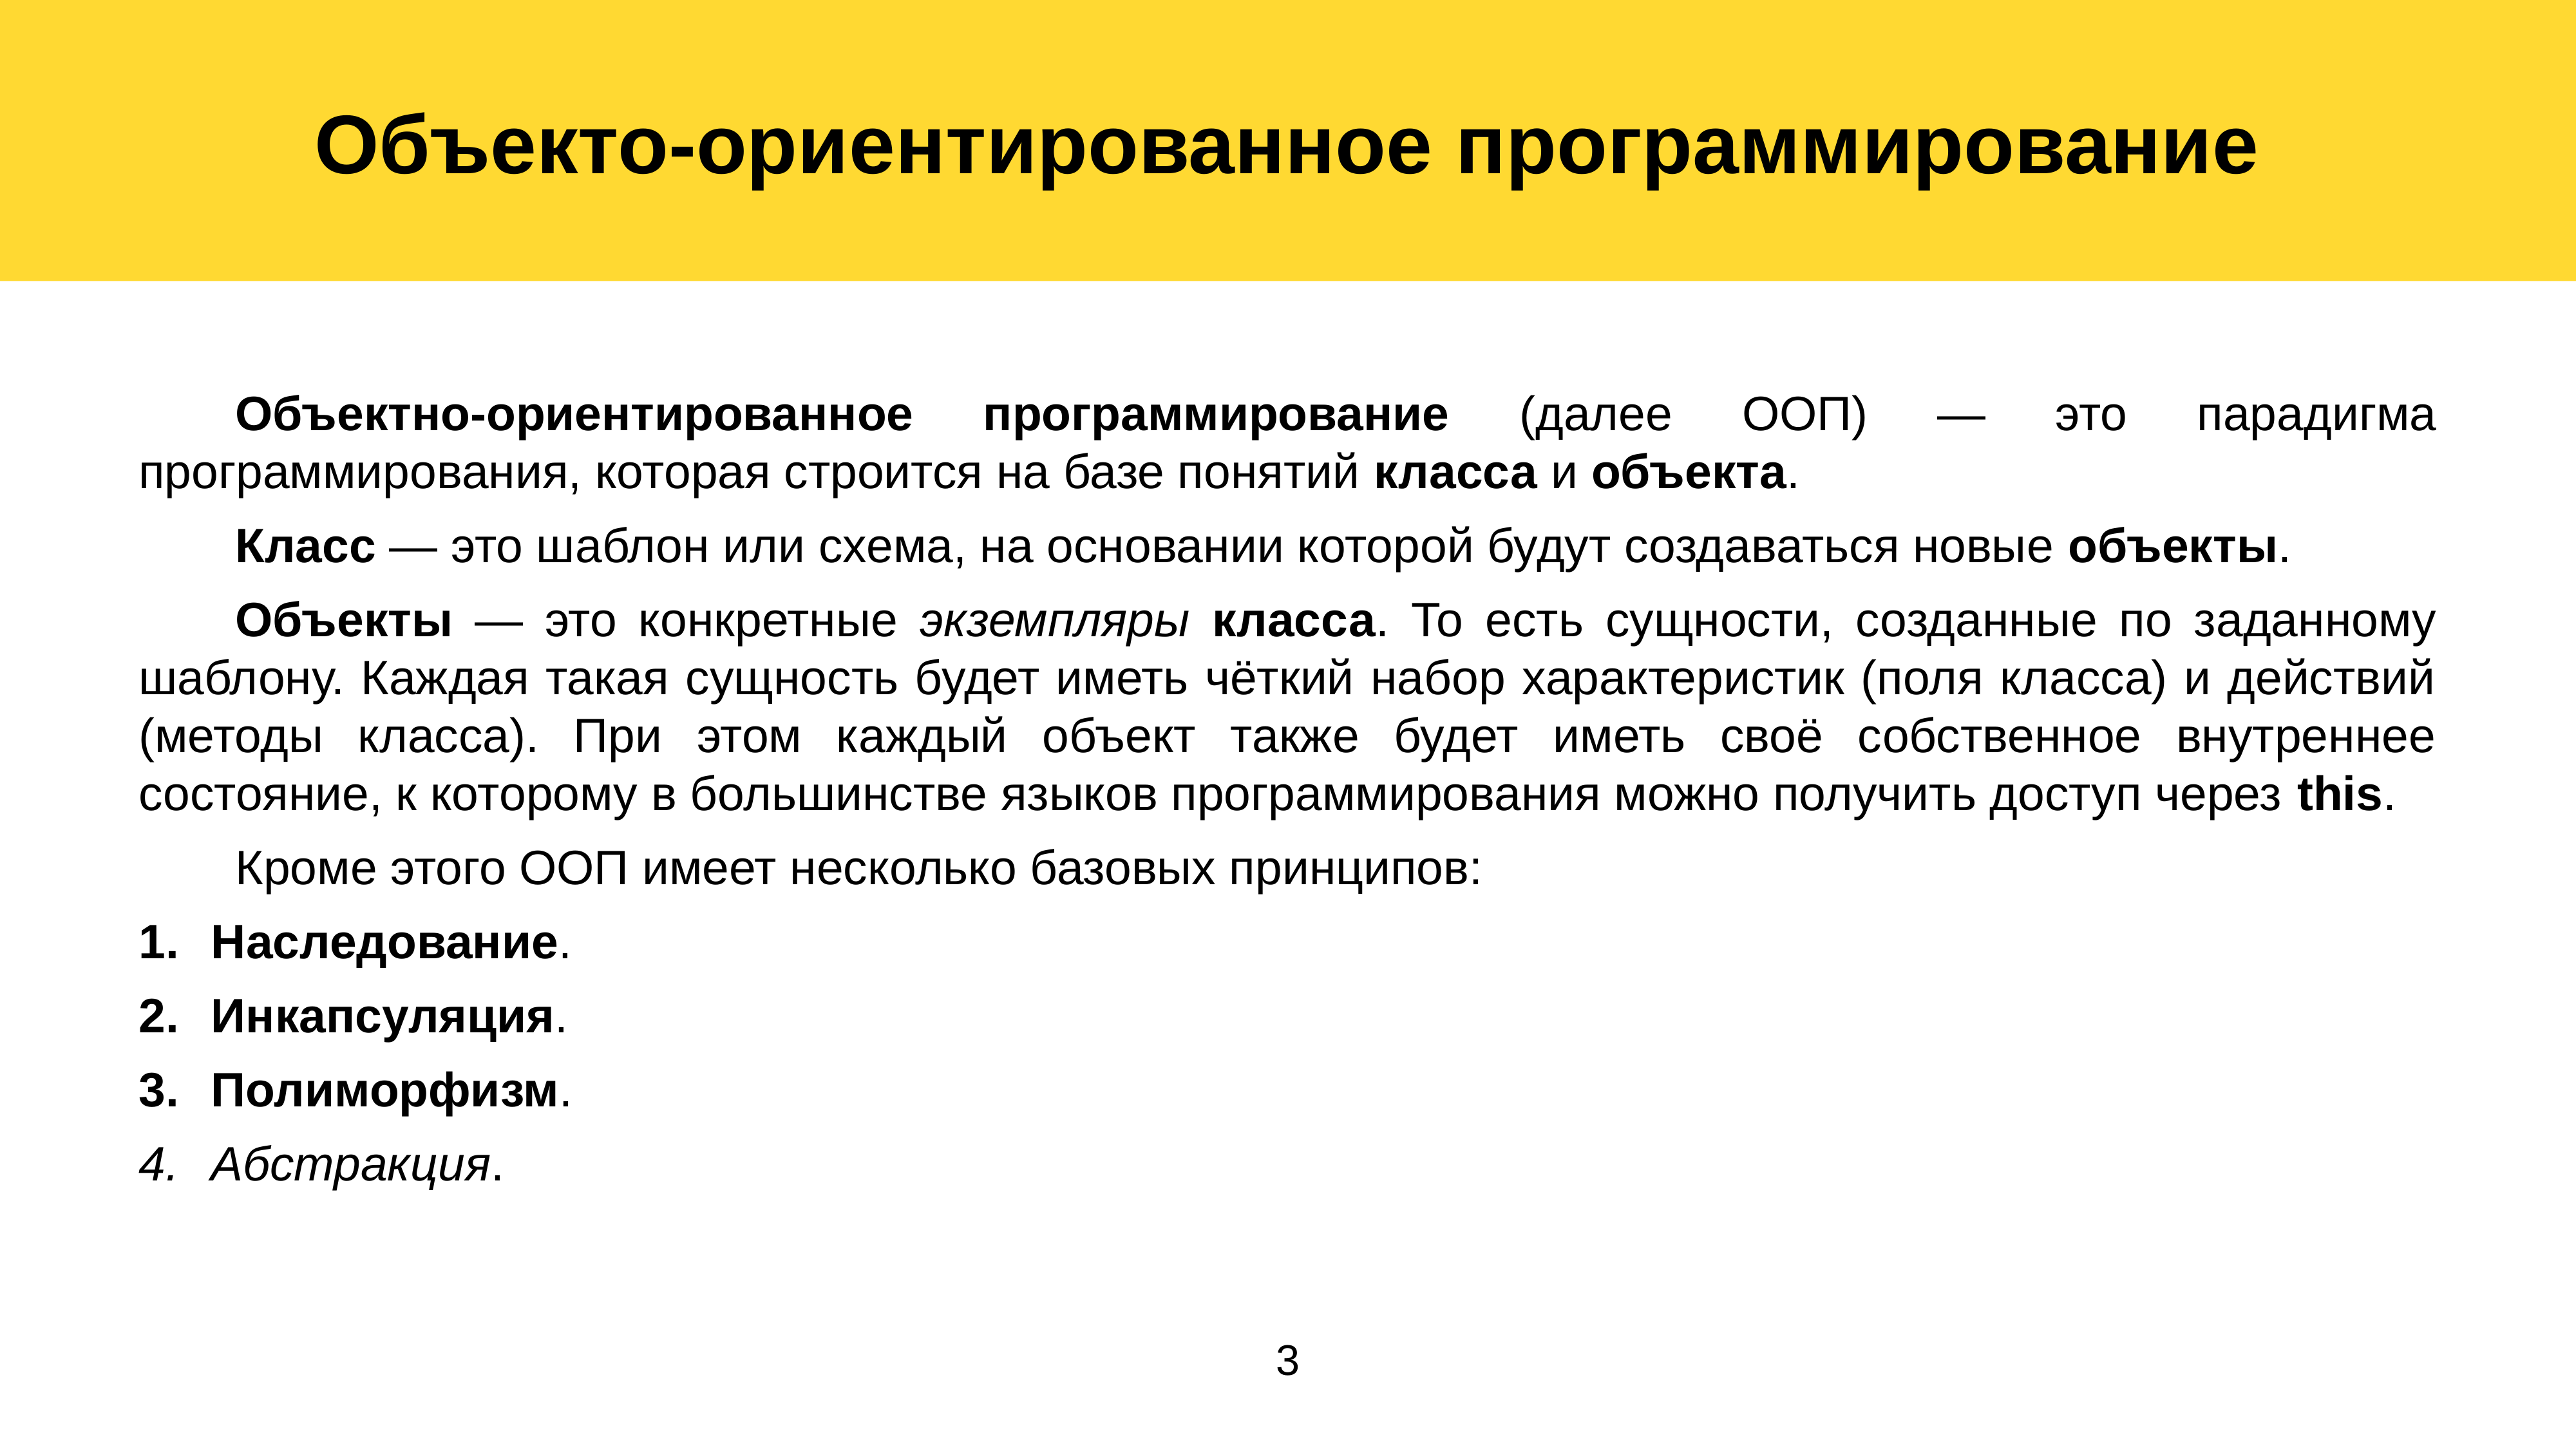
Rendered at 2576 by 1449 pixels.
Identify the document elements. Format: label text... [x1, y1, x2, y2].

list Объектно-ориентированное программирование (далее ООП) — это парадигма программирования, которая строится на базе понятий класса и объекта. Класс — это шаблон или схема, на основании которой будут создаваться новые объекты. Объекты — это конкретные экземпляры класса. То есть сущности, созданные по заданному шаблону. Каждая такая сущность будет иметь чёткий набор характеристик (поля класса) и действий (методы класса). При этом каждый объект также будет иметь своё собственное внутреннее состояние, к которому в большинстве языков программирования можно получить доступ через this. Кроме этого ООП имеет несколько базовых принципов: Наследование. Инкапсуляция. Полиморфизм. Абстракция. [130, 374, 2446, 1289]
slide_number 3 [1269, 1327, 1307, 1390]
list Объекто-ориентированное программирование [0, 0, 2576, 281]
